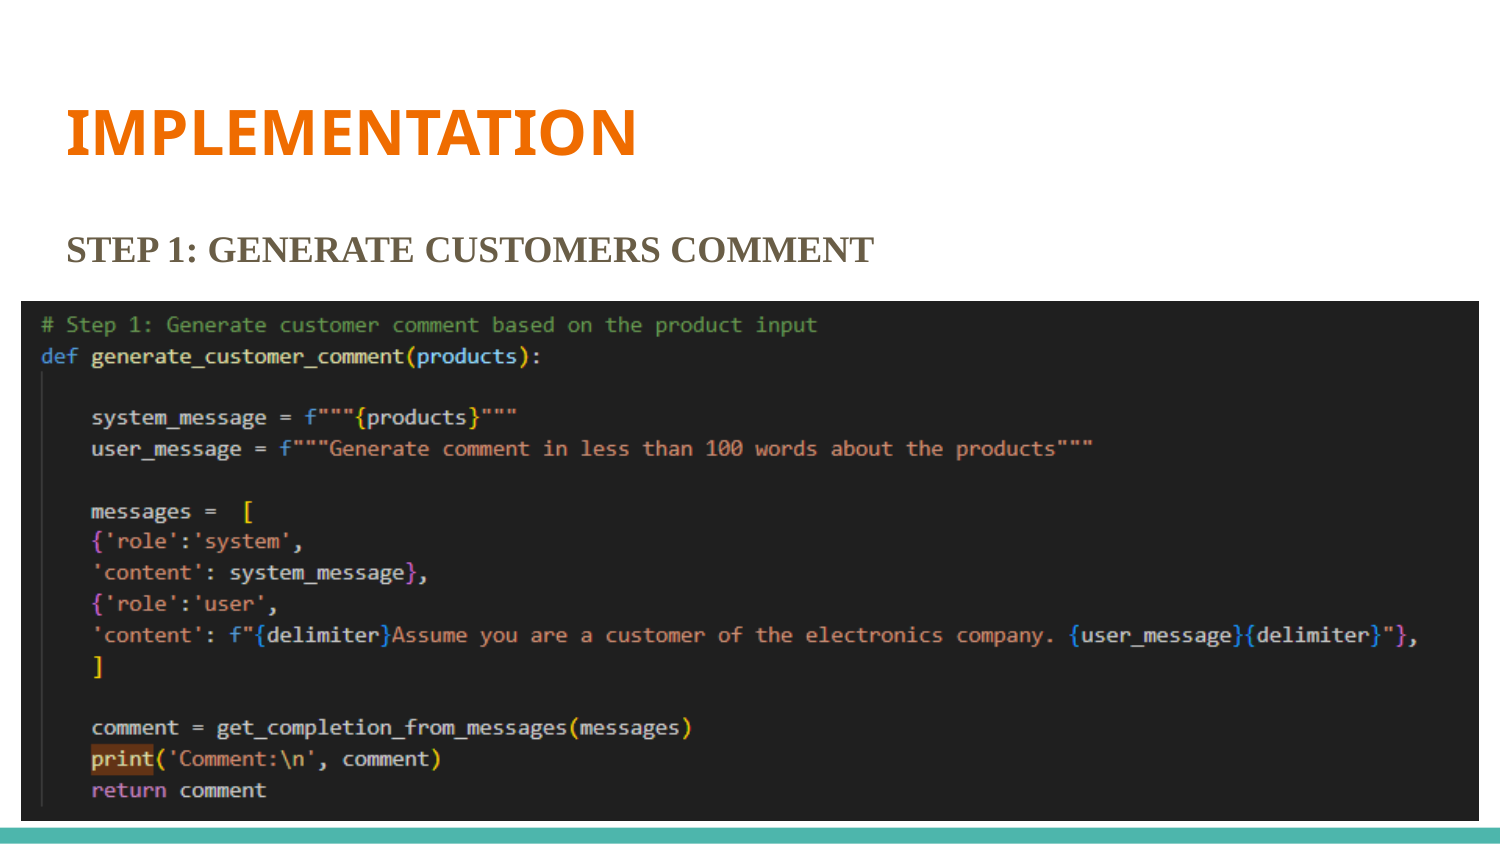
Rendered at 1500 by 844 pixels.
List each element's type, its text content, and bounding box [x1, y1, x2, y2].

title IMPLEMENTATION [51, 72, 1449, 189]
picture [20, 301, 1480, 821]
list STEP 1: GENERATE CUSTOMERS COMMENT [51, 207, 1449, 299]
